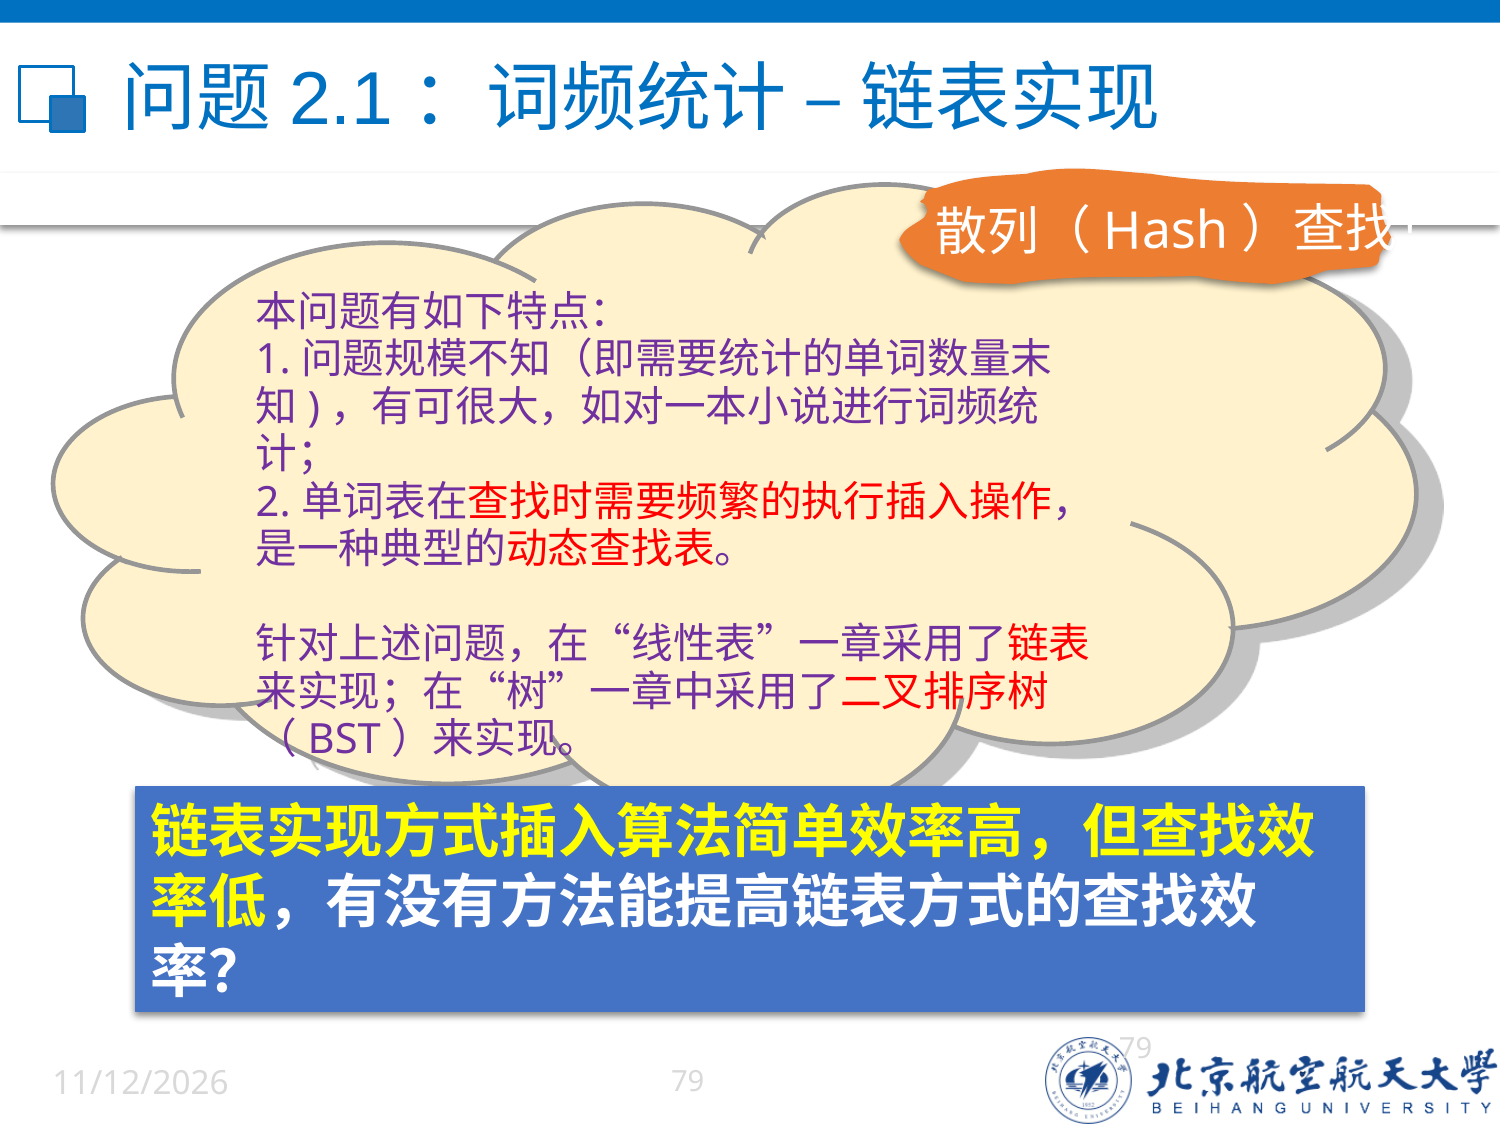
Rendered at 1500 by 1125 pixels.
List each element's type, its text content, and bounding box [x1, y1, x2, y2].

text_box 本问题有如下特点： 1.问题规模不知（即需要统计的单词数量末知)，有可很大，如对一本小说进行词频统计； 2.单词表在查找时需要频繁的执行插入操作，是一种典型的动态查找表。 针对上述问题，在“线性表”一章采用了链表来实现；在“树”一章中采用了二叉排序树（BST）来实现。 [53, 184, 1417, 785]
slide_number 79 [656, 1054, 751, 1112]
picture [1045, 1037, 1498, 1125]
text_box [899, 164, 1468, 284]
text_box 79 [1104, 1021, 1417, 1097]
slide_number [37, 1053, 314, 1114]
title 问题2.1：词频统计 – 链表实现 [106, 25, 1450, 164]
text_box 链表实现方式插入算法简单效率高，但查找效率低，有没有方法能提高链表方式的查找效率？ [135, 786, 1365, 1012]
